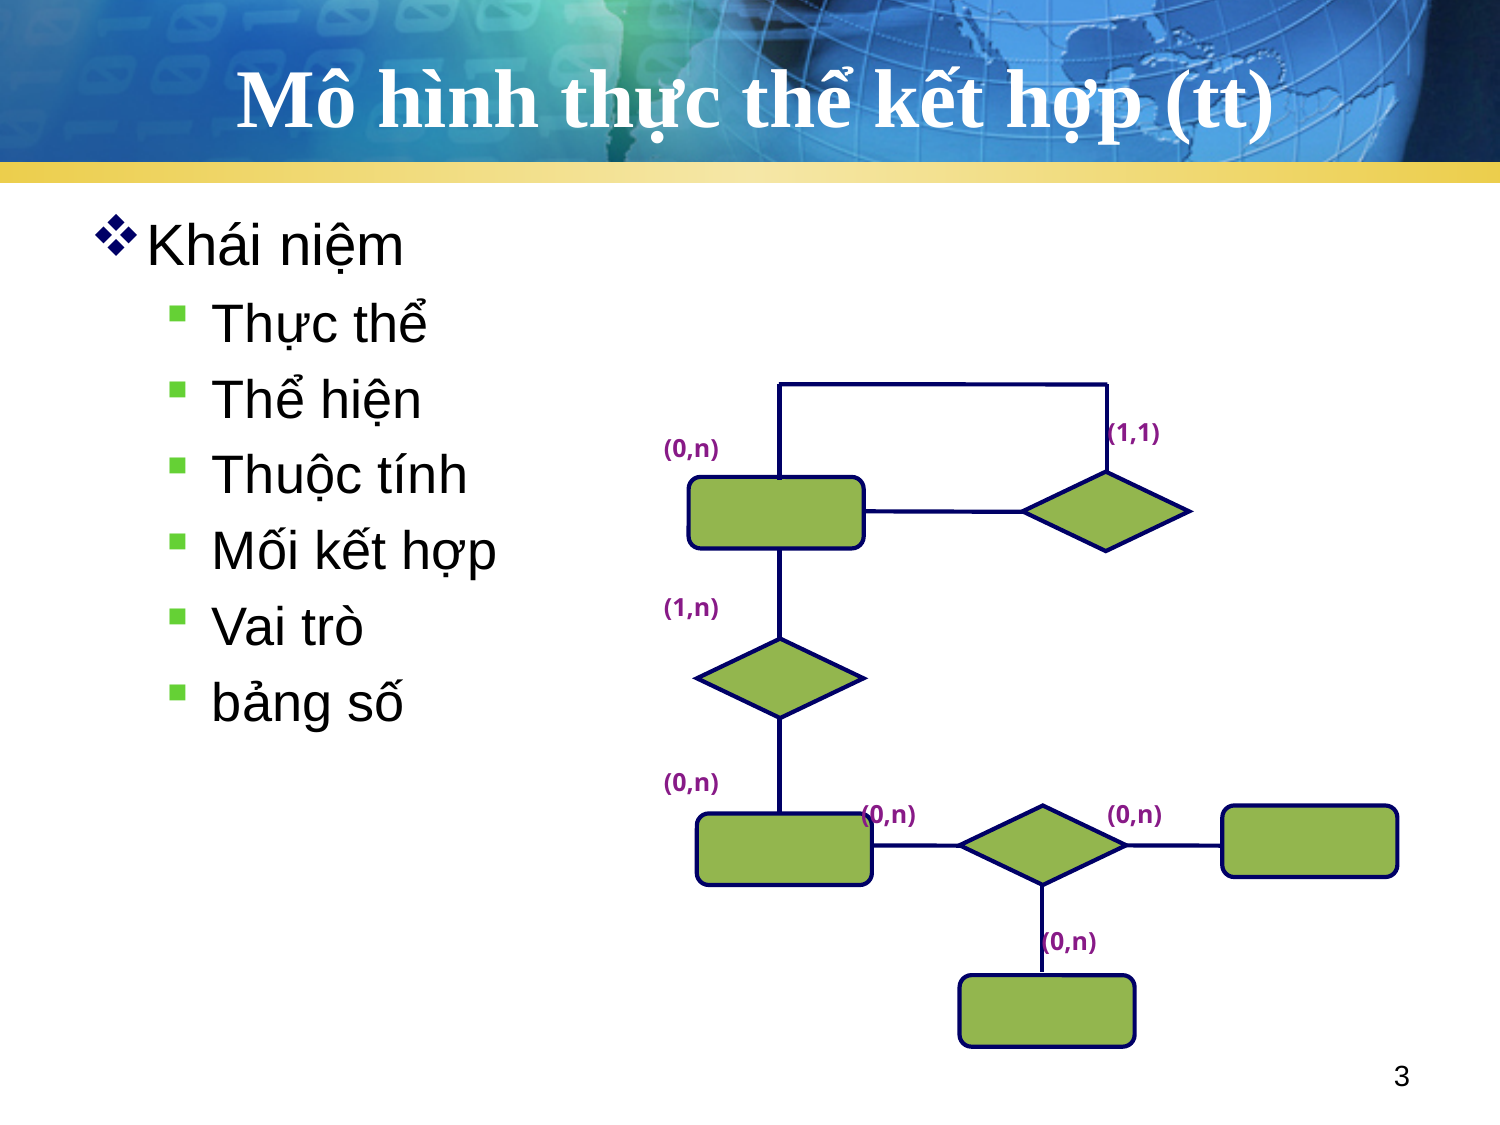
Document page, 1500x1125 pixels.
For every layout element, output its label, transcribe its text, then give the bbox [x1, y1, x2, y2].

list Khái niệm Thực thể Thể hiện Thuộc tính Mối kết hợp Vai trò bảng số [74, 199, 1426, 1038]
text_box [663, 383, 1398, 1047]
title Mô hình thực thể kết hợp (tt) [62, 49, 1451, 138]
slide_number 3 [1074, 1049, 1426, 1103]
picture [0, 0, 1500, 163]
